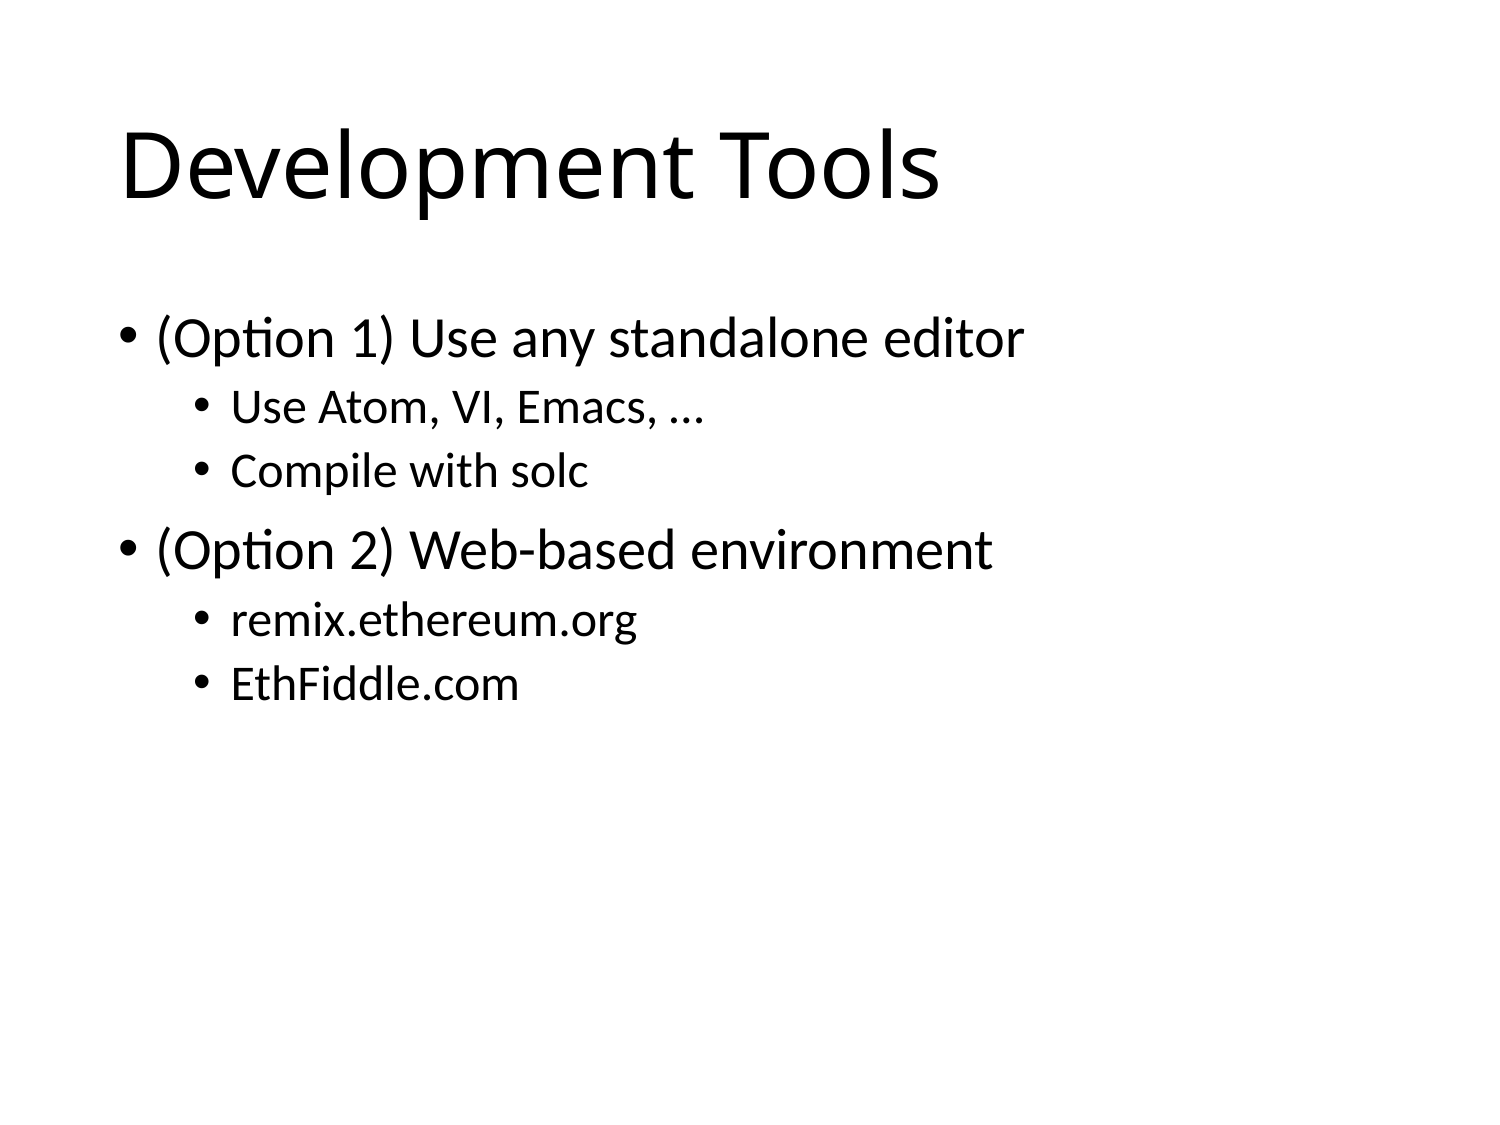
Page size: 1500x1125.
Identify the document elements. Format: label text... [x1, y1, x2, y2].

list (Option 1) Use any standalone editor Use Atom, VI, Emacs, … Compile with solc (Option 2) Web-based environment remix.ethereum.org EthFiddle.com [103, 299, 1397, 1014]
title Development Tools [103, 59, 1397, 278]
